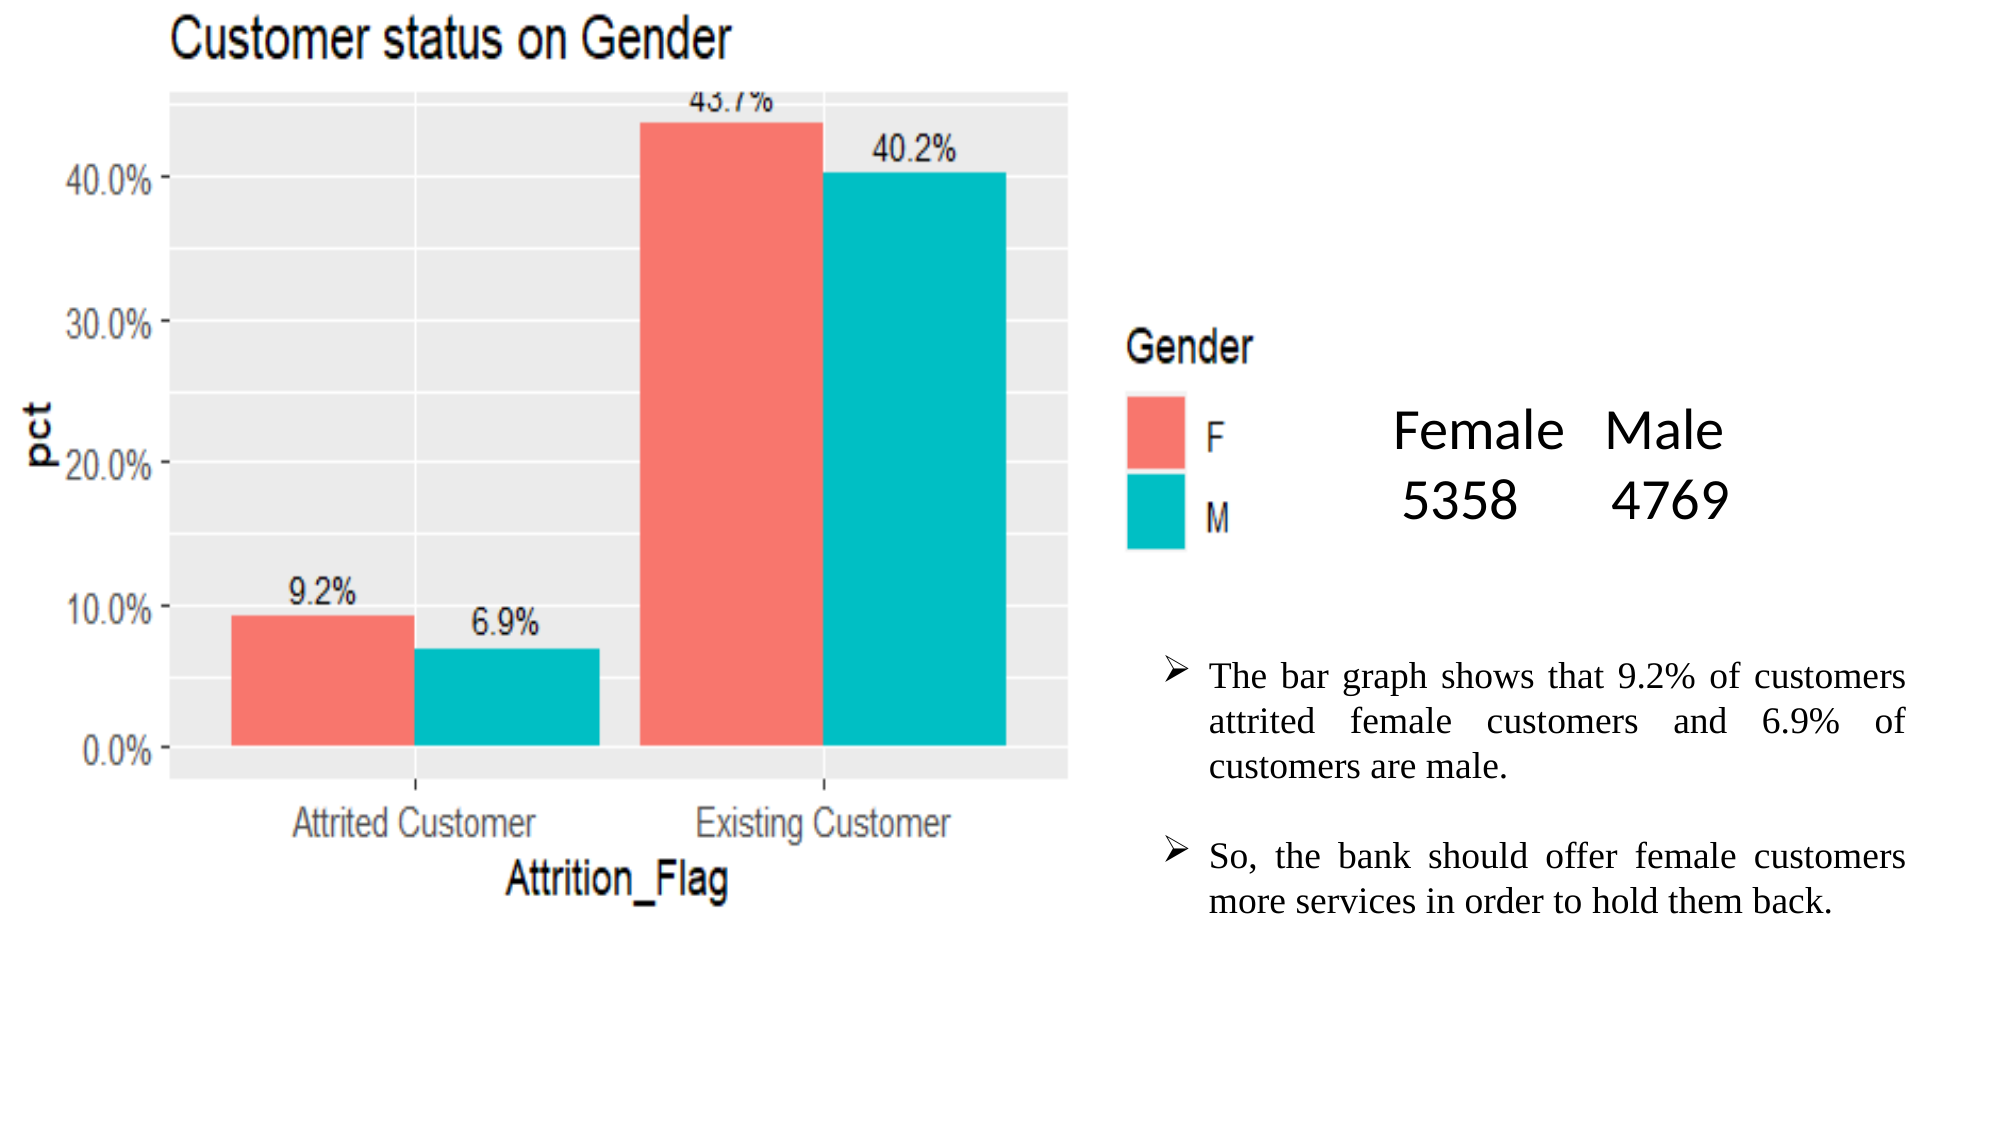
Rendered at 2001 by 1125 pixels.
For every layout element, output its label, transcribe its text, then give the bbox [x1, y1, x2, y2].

text_box The bar graph shows that 9.2% of customers attrited female customers and 6.9% of customers are male. So, the bank should offer female customers more services in order to hold them back. [1294, 643, 1922, 929]
text_box Female Male 5358 4769 [1318, 383, 1800, 539]
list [0, 0, 1294, 932]
